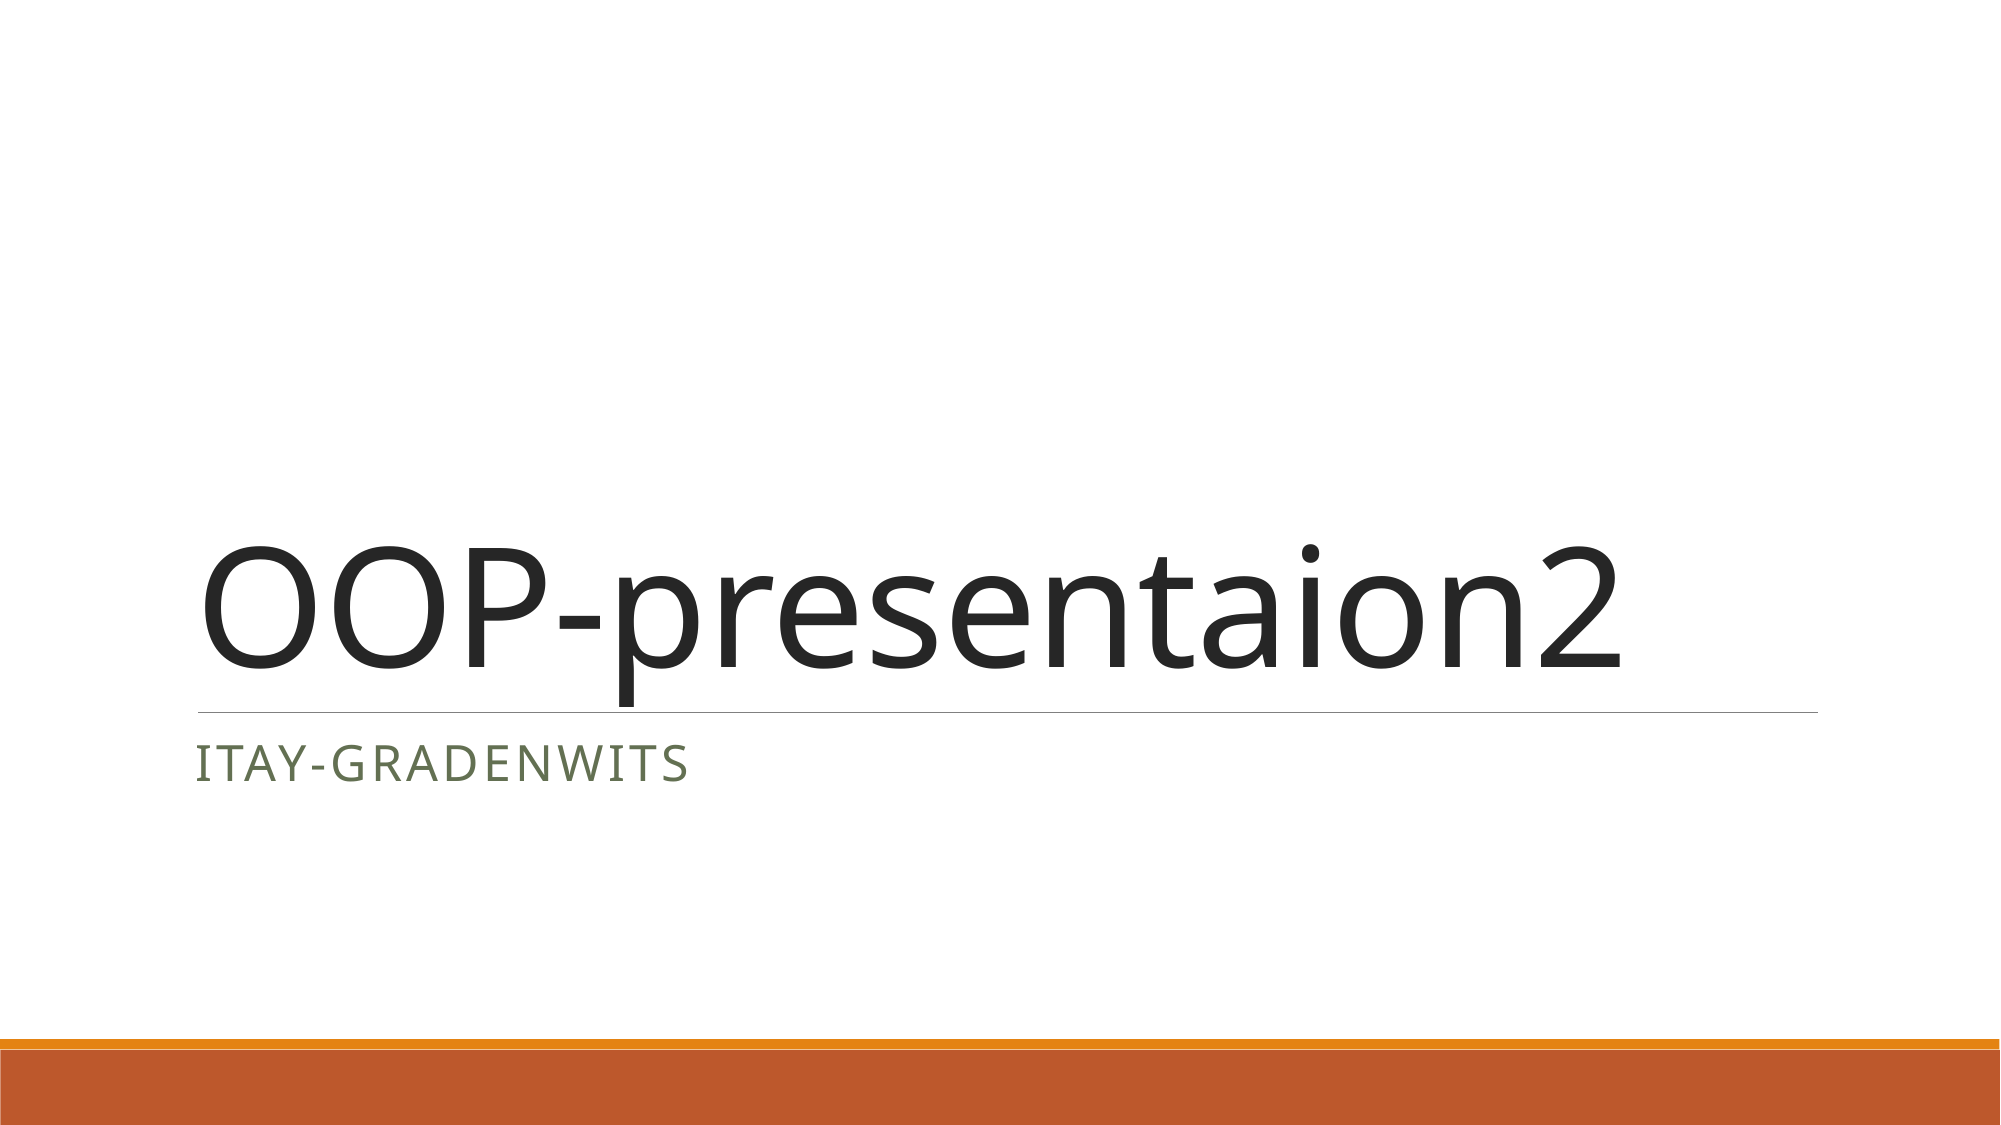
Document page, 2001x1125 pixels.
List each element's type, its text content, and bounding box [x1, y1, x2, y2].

subtitle Itay-Gradenwits [180, 730, 1831, 919]
title OOP-presentaion2 [180, 124, 1830, 710]
